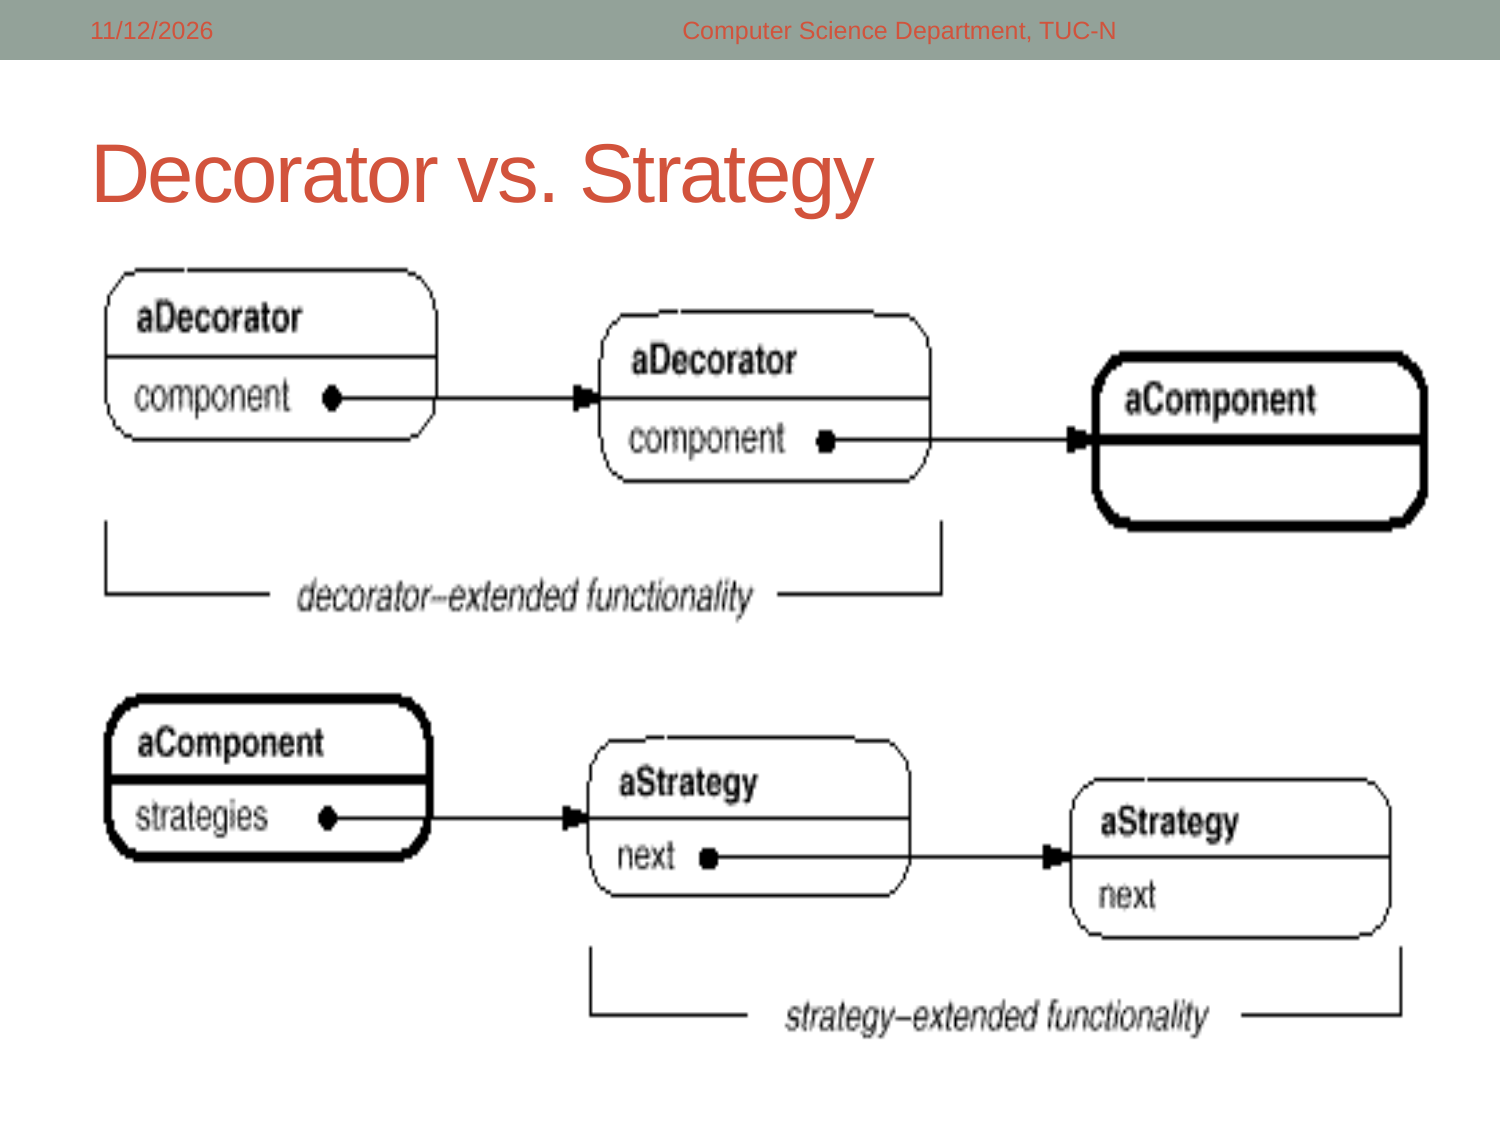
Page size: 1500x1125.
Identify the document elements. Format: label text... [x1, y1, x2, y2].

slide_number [75, 3, 550, 57]
title Decorator vs. Strategy [75, 87, 1425, 245]
picture [74, 246, 1473, 1107]
footer Computer Science Department, TUC-N [562, 3, 1238, 57]
